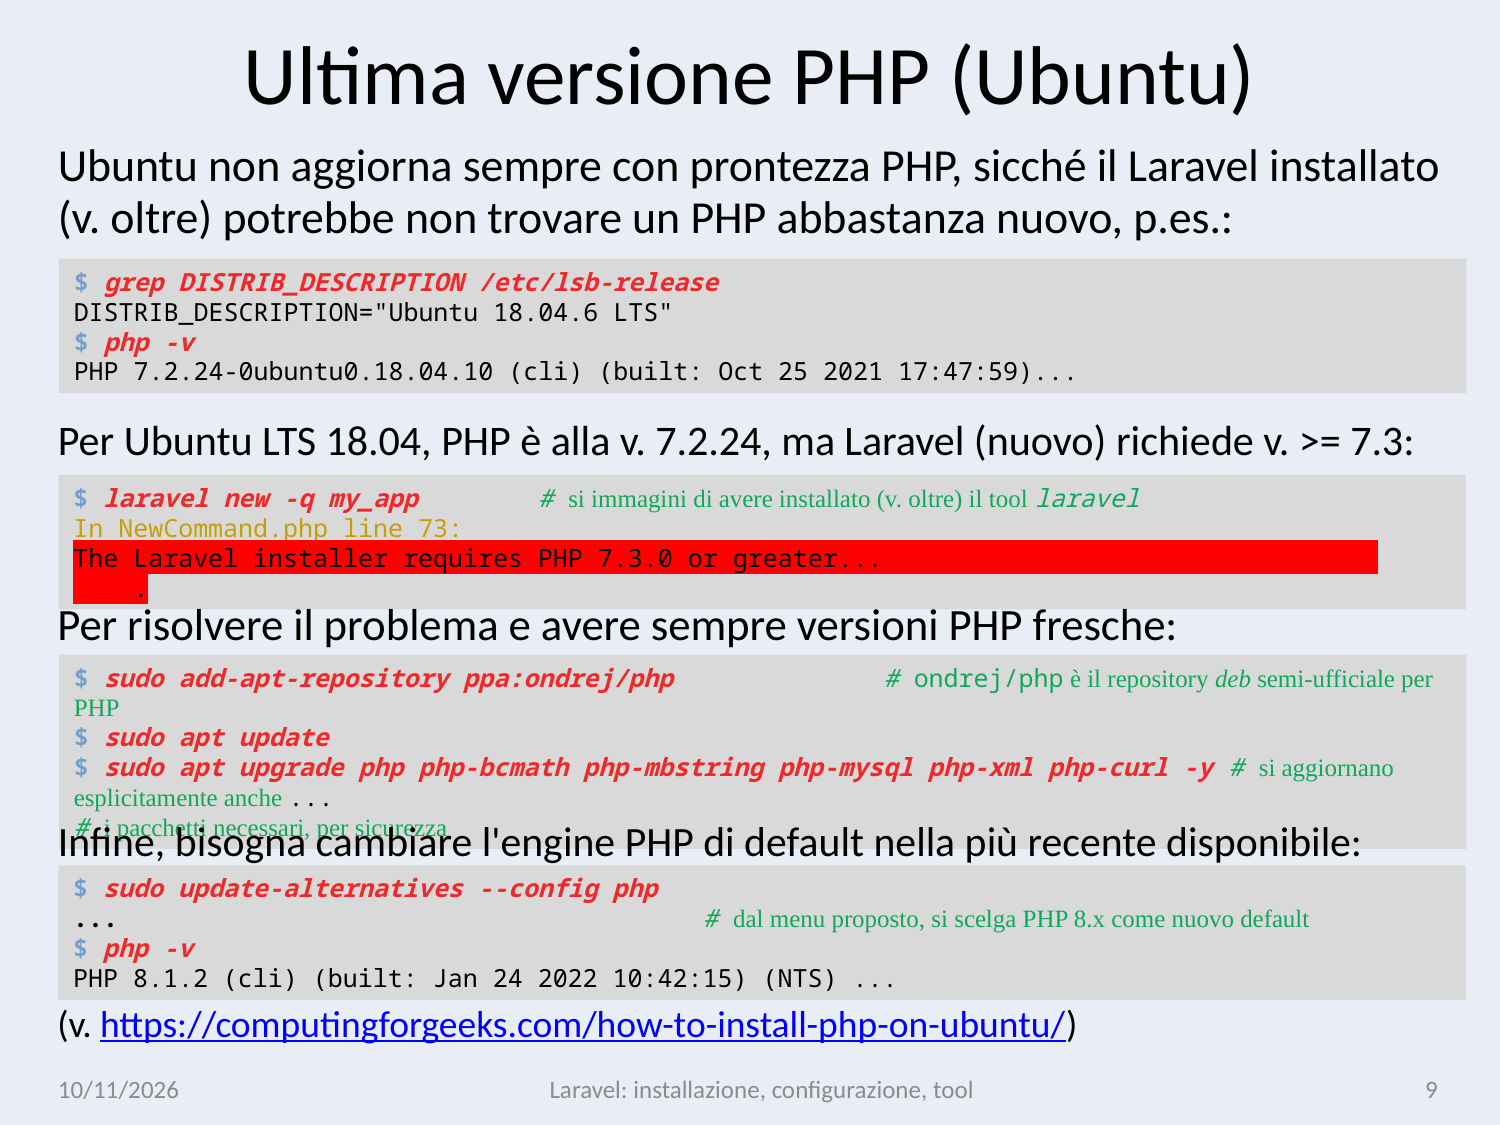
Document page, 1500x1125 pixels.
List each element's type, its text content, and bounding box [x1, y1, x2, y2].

text_box $ sudo update-alternatives --config php ... # dal menu proposto, si scelga PHP 8.x come nuovo default $ php -v PHP 8.1.2 (cli) (built: Jan 24 2022 10:42:15) (NTS) ... [58, 865, 1466, 997]
text_box (v. https://computingforgeeks.com/how-to-install-php-on-ubuntu/) [42, 997, 1466, 1059]
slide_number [42, 1059, 393, 1119]
text_box Per Ubuntu LTS 18.04, PHP è alla v. 7.2.24, ma Laravel (nuovo) richiede v. >= 7.3: [42, 402, 1467, 477]
title Ultima versione PHP (Ubuntu) [46, 12, 1454, 131]
text_box $ grep DISTRIB_DESCRIPTION /etc/lsb-release DISTRIB_DESCRIPTION="Ubuntu 18.04.6 LTS" $ php -v PHP 7.2.24-0ubuntu0.18.04.10 (cli) (built: Oct 25 2021 17:47:59)... [58, 258, 1467, 394]
text_box Per risolvere il problema e avere sempre versioni PHP fresche: [42, 585, 1466, 657]
text_box Infine, bisogna cambiare l'engine PHP di default nella più recente disponibile: [42, 804, 1467, 878]
text_box $ sudo add-apt-repository ppa:ondrej/php # ondrej/php è il repository deb semi-ufficiale per PHP $ sudo apt update $ sudo apt upgrade php php-bcmath php-mbstring php-mysql php-xml php-curl -y # si aggiornano esplicitamente anche ... # i pacchetti necessari, per sicurezza [58, 654, 1467, 804]
list Ubuntu non aggiorna sempre con prontezza PHP, sicché il Laravel installato (v. oltre) potrebbe non trovare un PHP abbastanza nuovo, p.es.: [42, 132, 1467, 259]
footer Laravel: installazione, configurazione, tool [524, 1059, 1000, 1119]
text_box $ laravel new -q my_app # si immagini di avere installato (v. oltre) il tool laravel In NewCommand.php line 73: The Laravel installer requires PHP 7.3.0 or greater... . [58, 474, 1466, 585]
slide_number 9 [1103, 1059, 1453, 1119]
